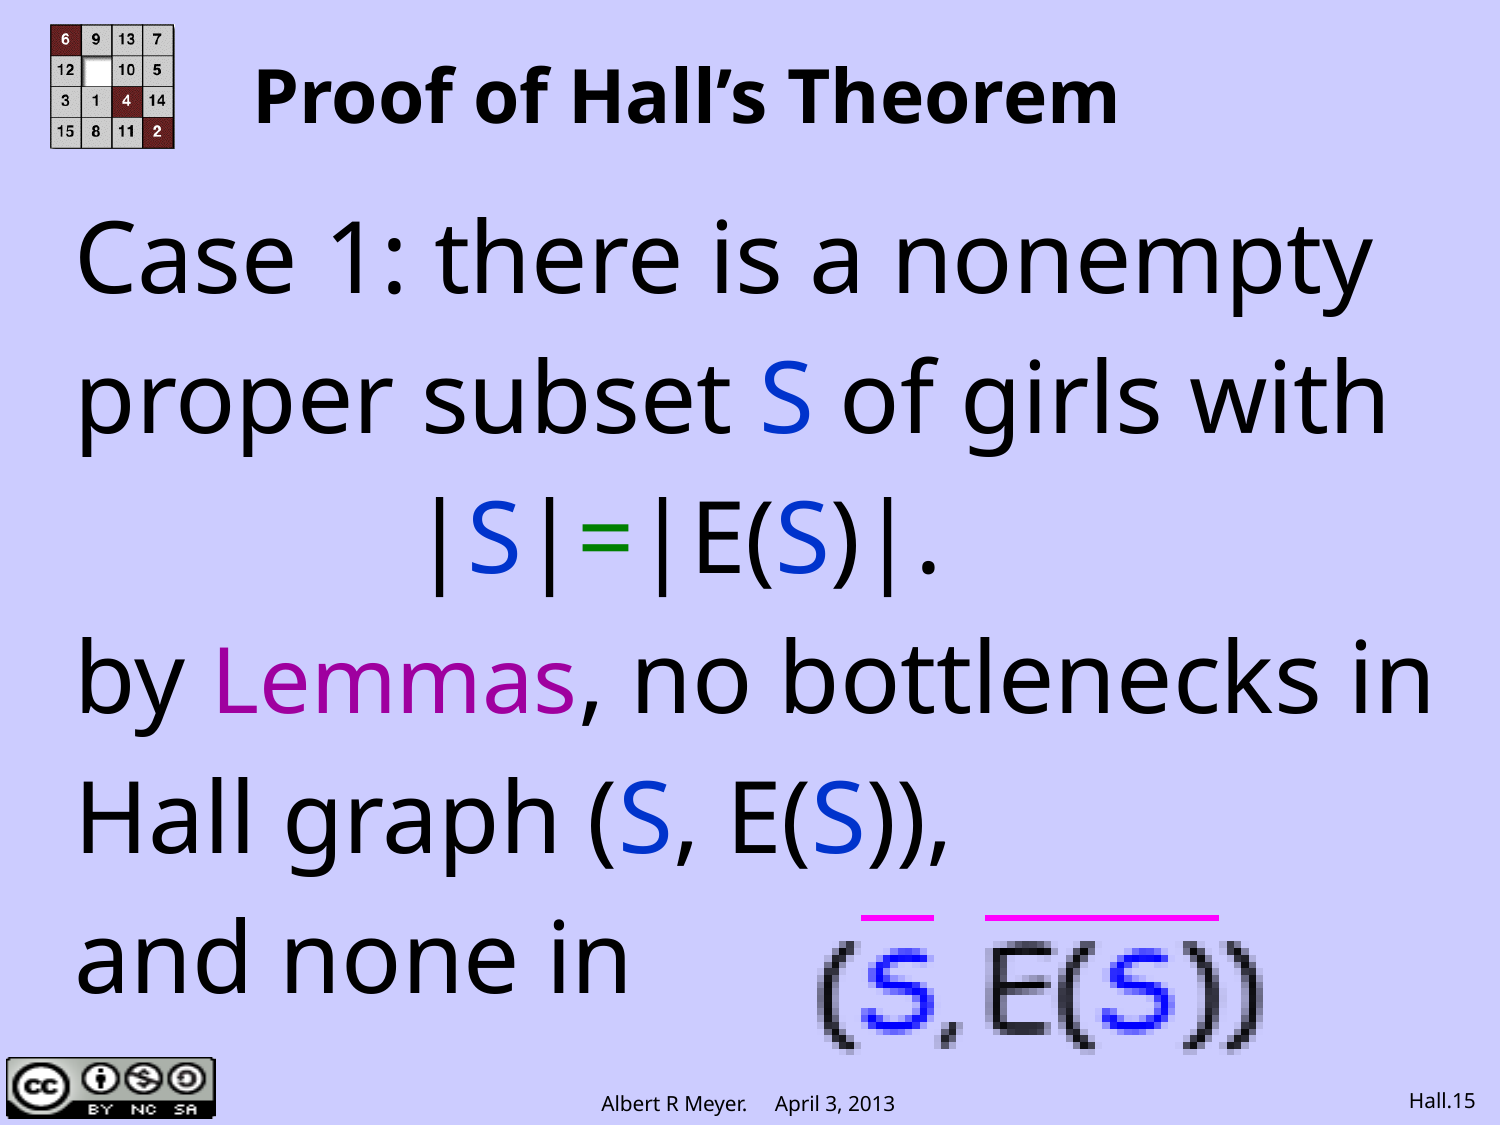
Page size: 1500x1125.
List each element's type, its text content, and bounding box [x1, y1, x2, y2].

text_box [803, 895, 1279, 1064]
text_box Case 1: there is a nonempty proper subset S of girls with |S|=|E(S)|. by Lemmas, no bottlenecks in Hall graph (S, E(S)), and none in [60, 185, 1452, 1021]
title Proof of Hall’s Theorem [237, 0, 1476, 188]
slide_number Hall.15 [1247, 1079, 1491, 1121]
picture [6, 1057, 216, 1119]
picture [50, 24, 175, 149]
